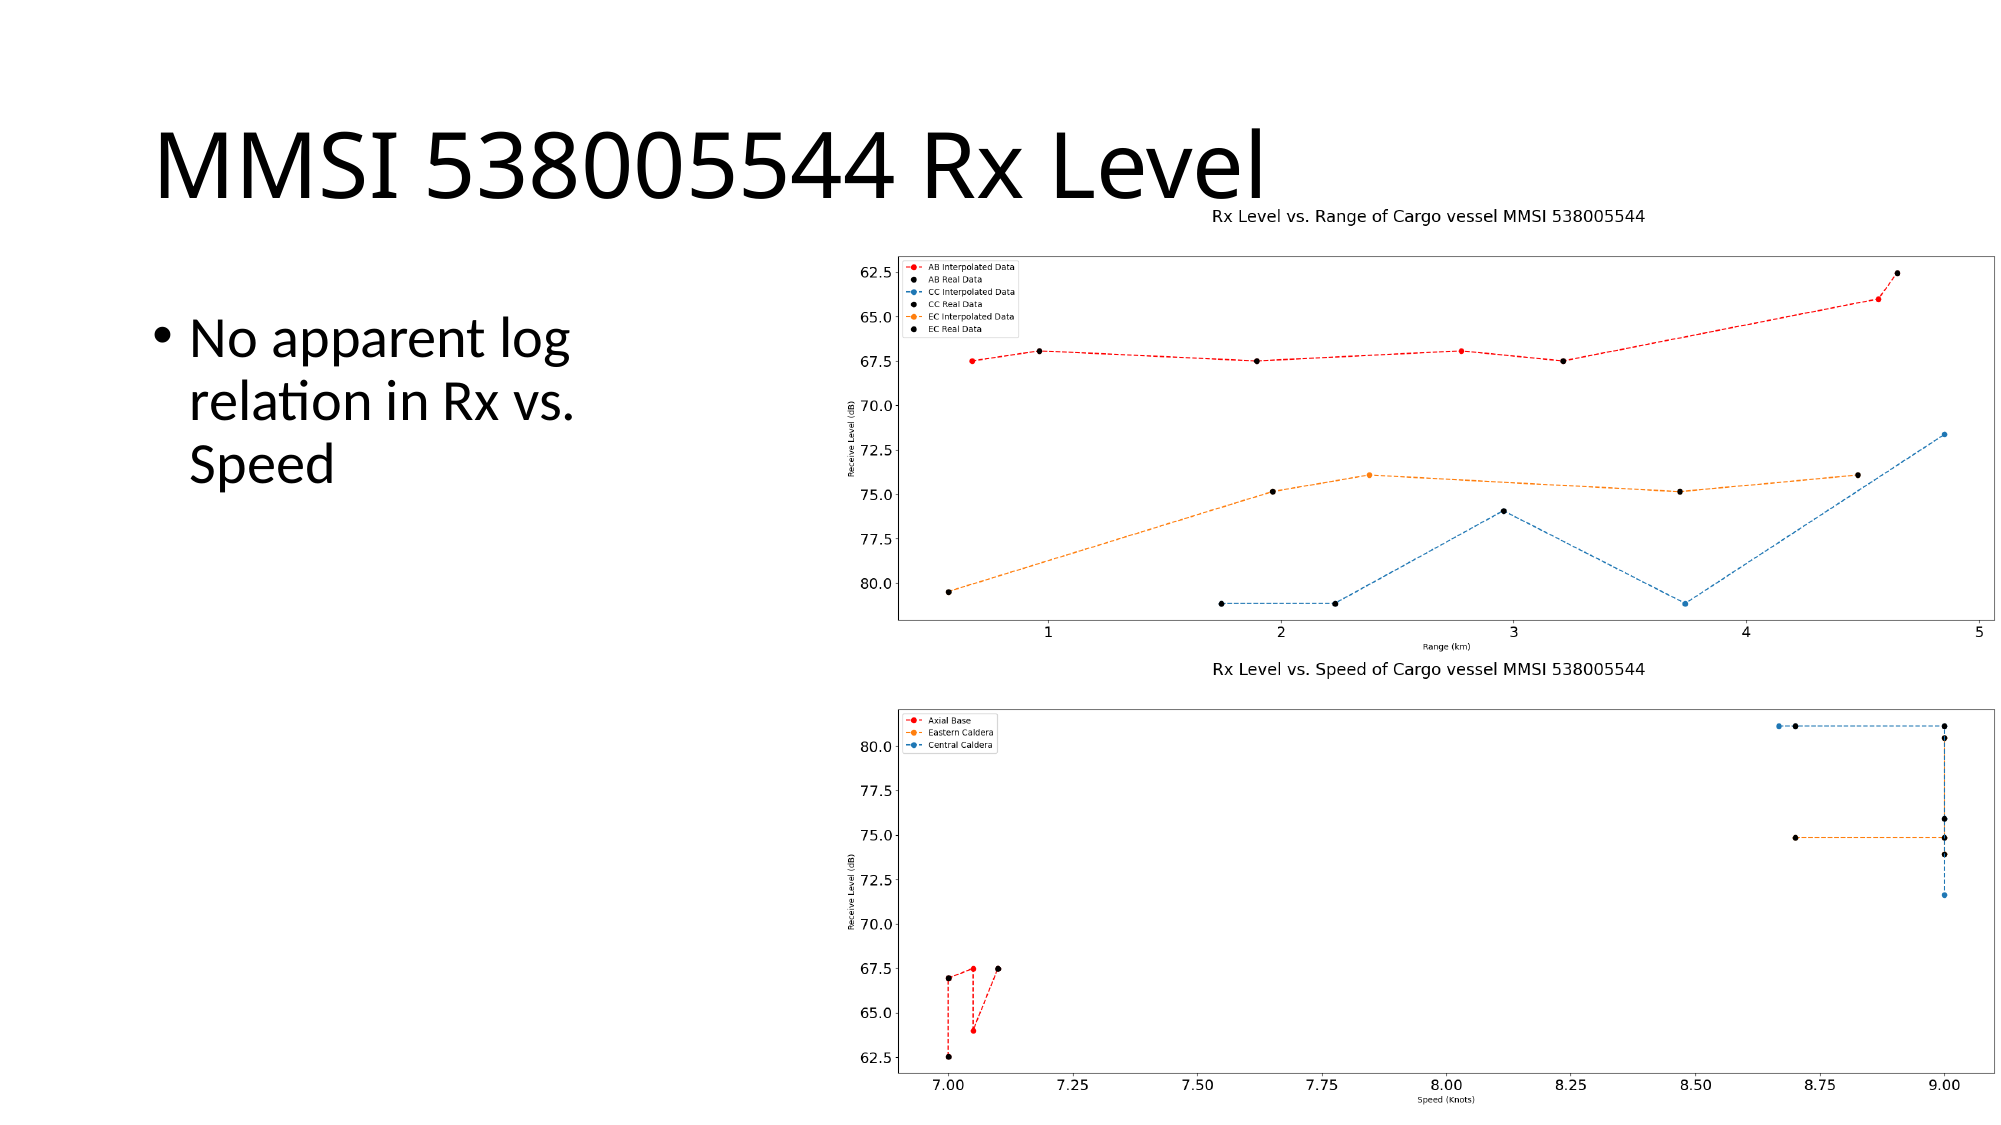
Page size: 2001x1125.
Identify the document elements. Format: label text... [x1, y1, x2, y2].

list No apparent log relation in Rx vs. Speed [137, 299, 707, 1014]
picture [842, 203, 2000, 1110]
title MMSI 538005544 Rx Level [137, 59, 1863, 278]
